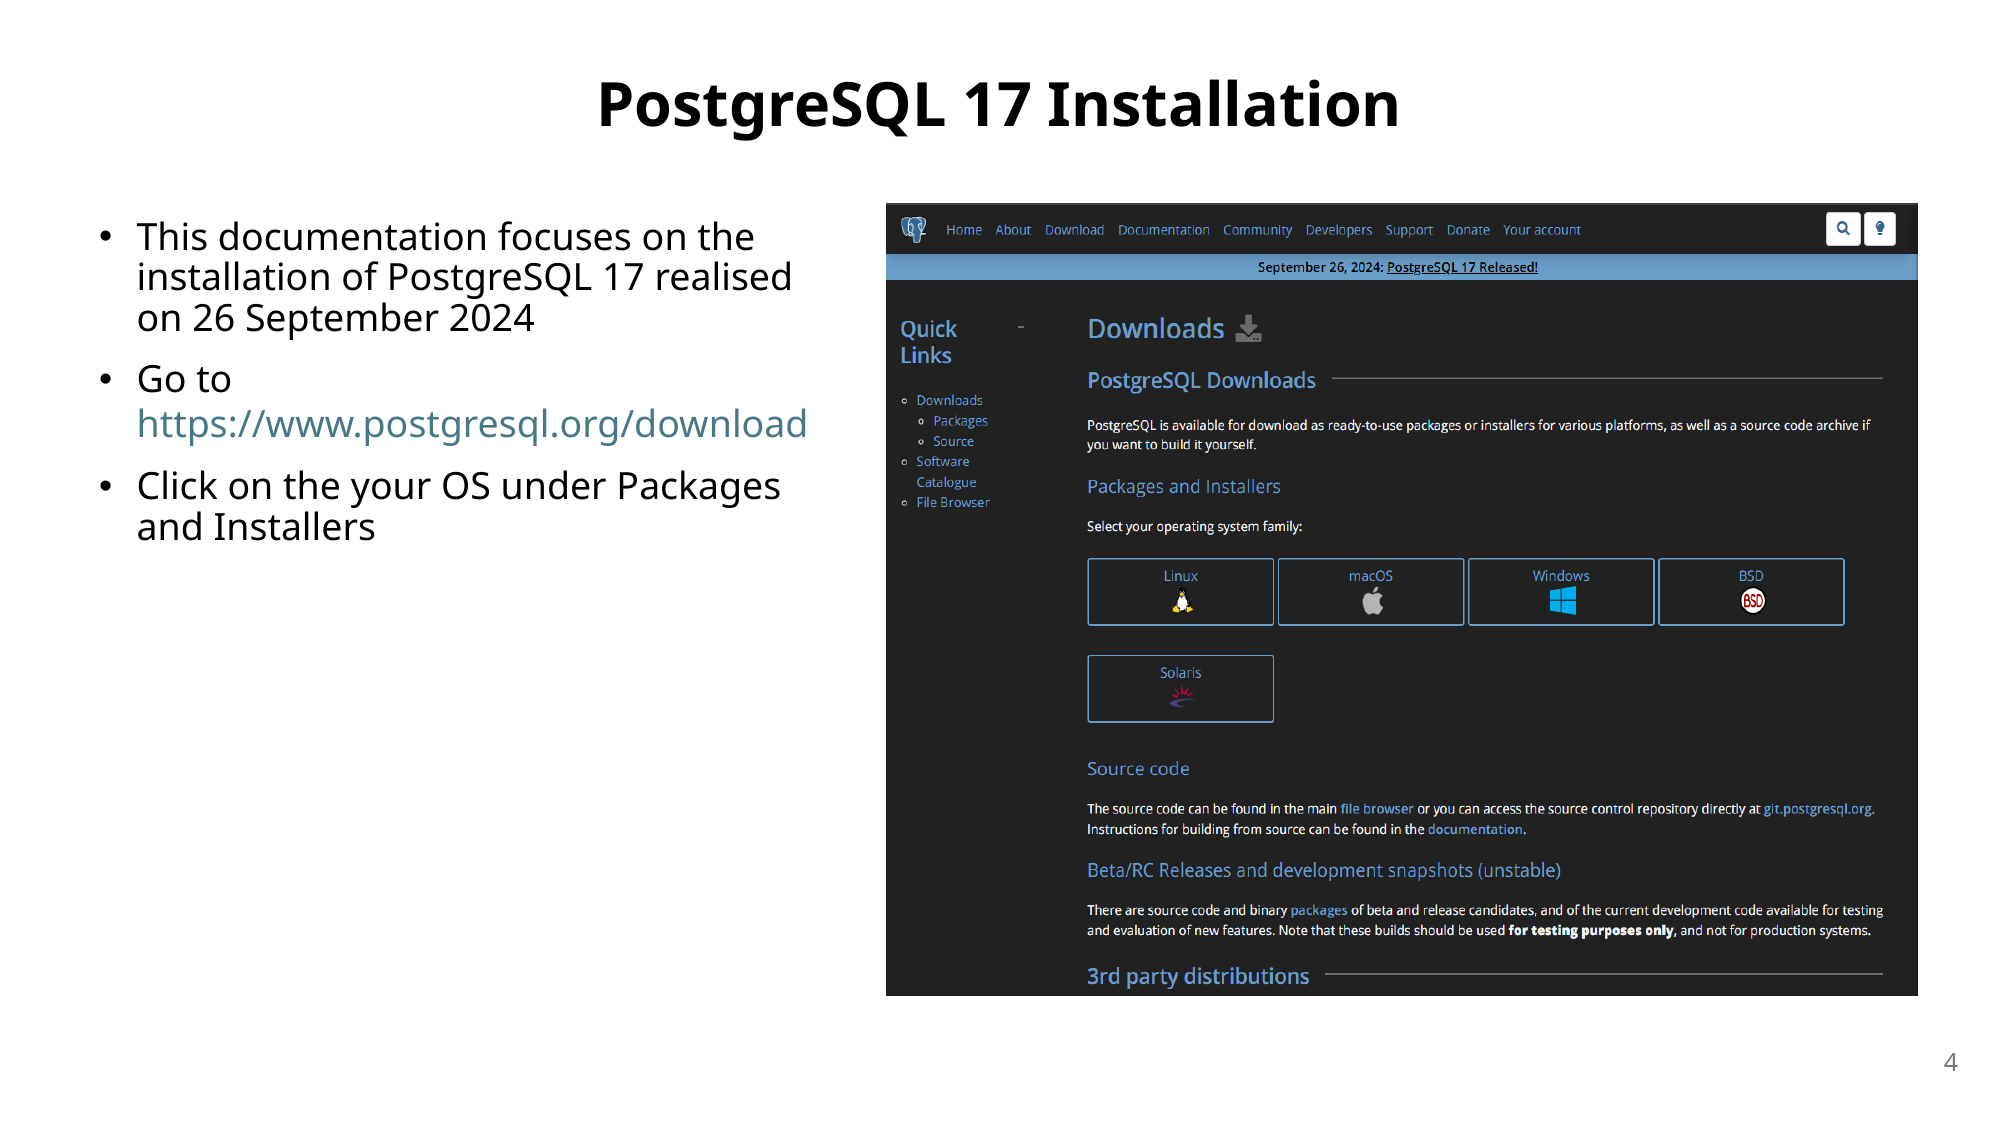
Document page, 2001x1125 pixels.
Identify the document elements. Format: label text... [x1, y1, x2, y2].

picture [885, 202, 1919, 997]
slide_number 4 [1853, 1019, 1974, 1106]
text_box This documentation focuses on the installation of PostgreSQL 17 realised on 26 September 2024 Go to https://www.postgresql.org/download Click on the your OS under Packages and Installers [79, 197, 853, 948]
title PostgreSQL 17 Installation [79, 53, 1920, 157]
